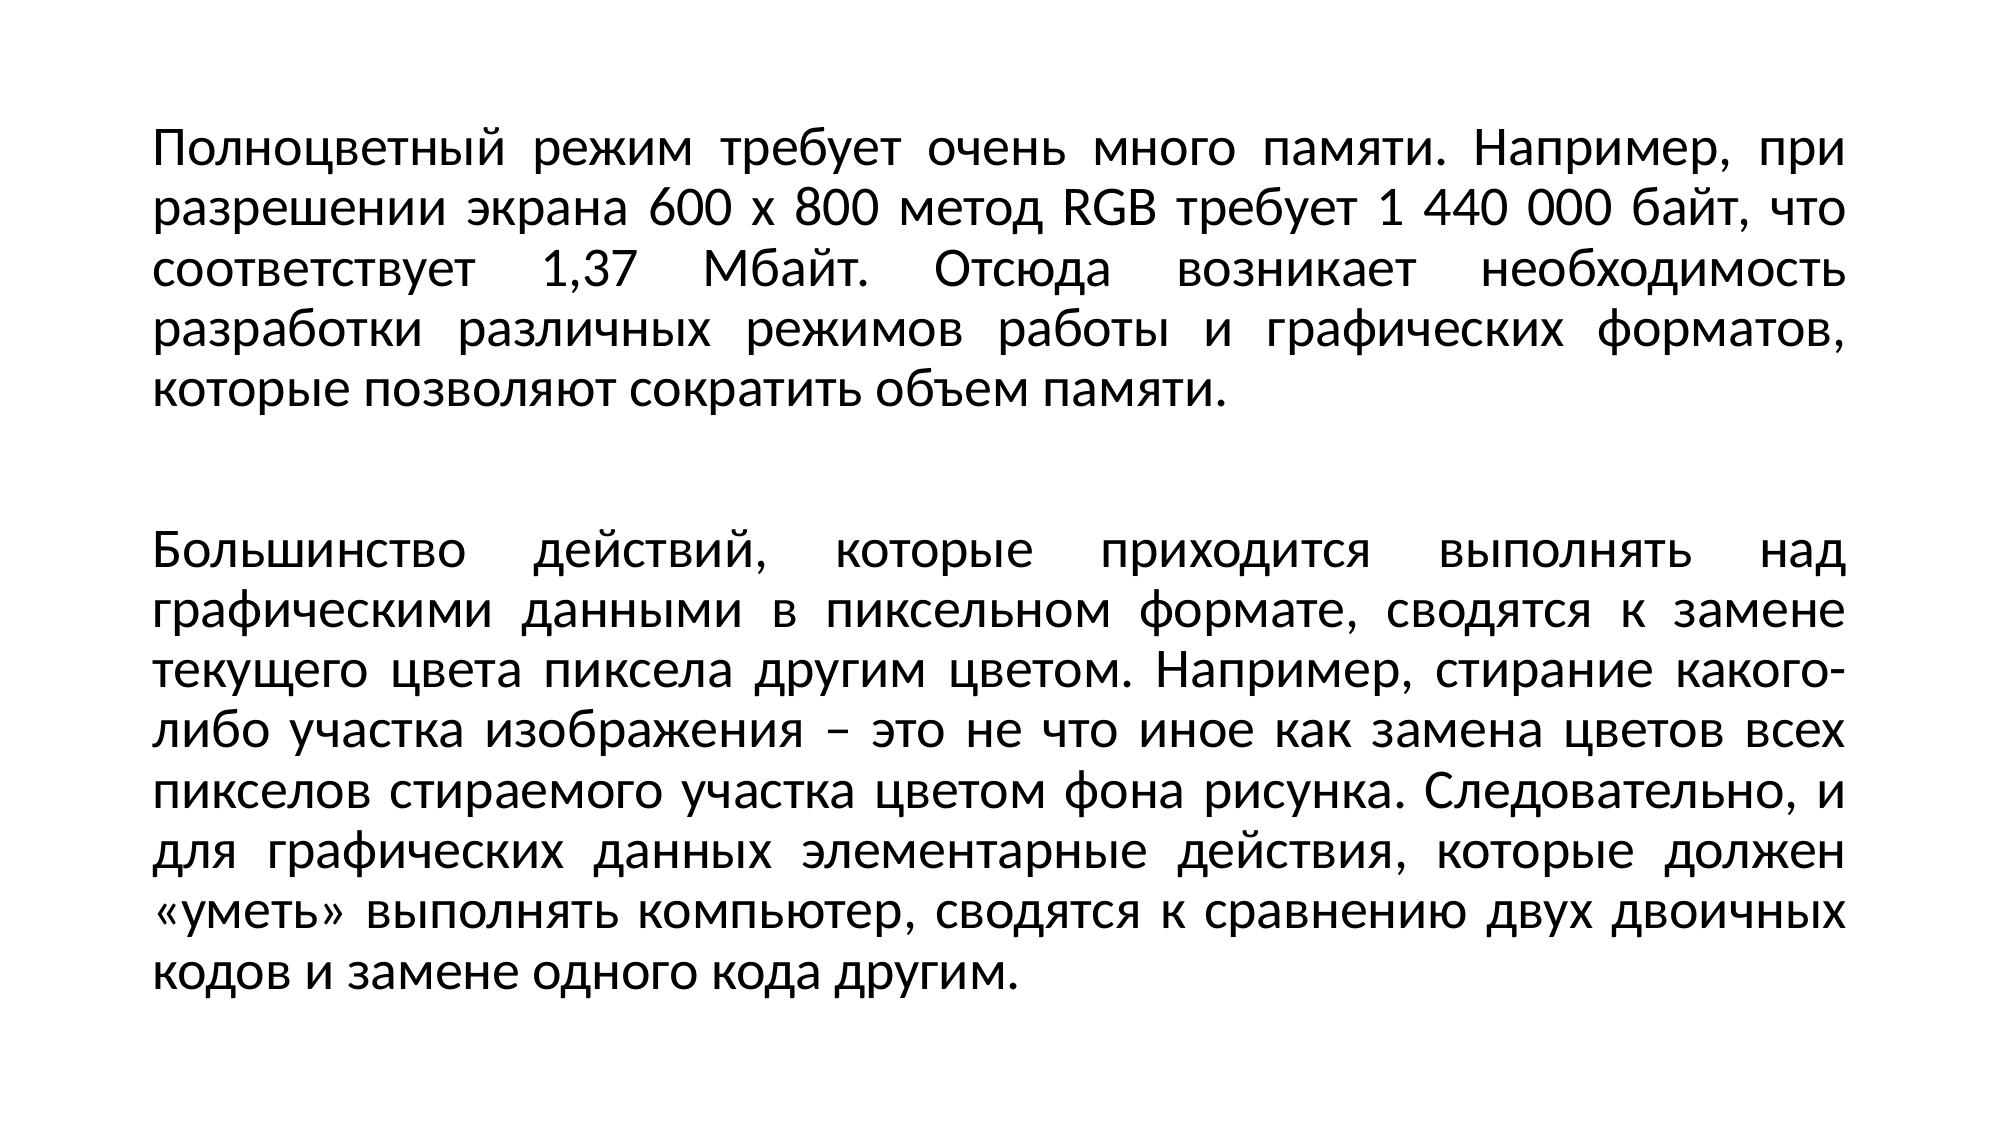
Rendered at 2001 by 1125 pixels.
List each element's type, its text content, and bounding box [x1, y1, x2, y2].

list Полноцветный режим требует очень много памяти. Например, при разрешении экрана 600 х 800 метод RGB требует 1 440 000 байт, что соответствует 1,37 Мбайт. Отсюда возникает необходимость разработки различных режимов работы и графических форматов, которые позволяют сократить объем памяти. Большинство действий, которые приходится выполнять над графическими данными в пиксельном формате, сводятся к замене текущего цвета пиксела другим цветом. Например, стирание какого-либо участка изображения – это не что иное как замена цветов всех пикселов стираемого участка цветом фона рисунка. Следовательно, и для графических данных элементарные действия, которые должен «уметь» выполнять компьютер, сводятся к сравнению двух двоичных кодов и замене одного кода другим. [137, 109, 1863, 1014]
